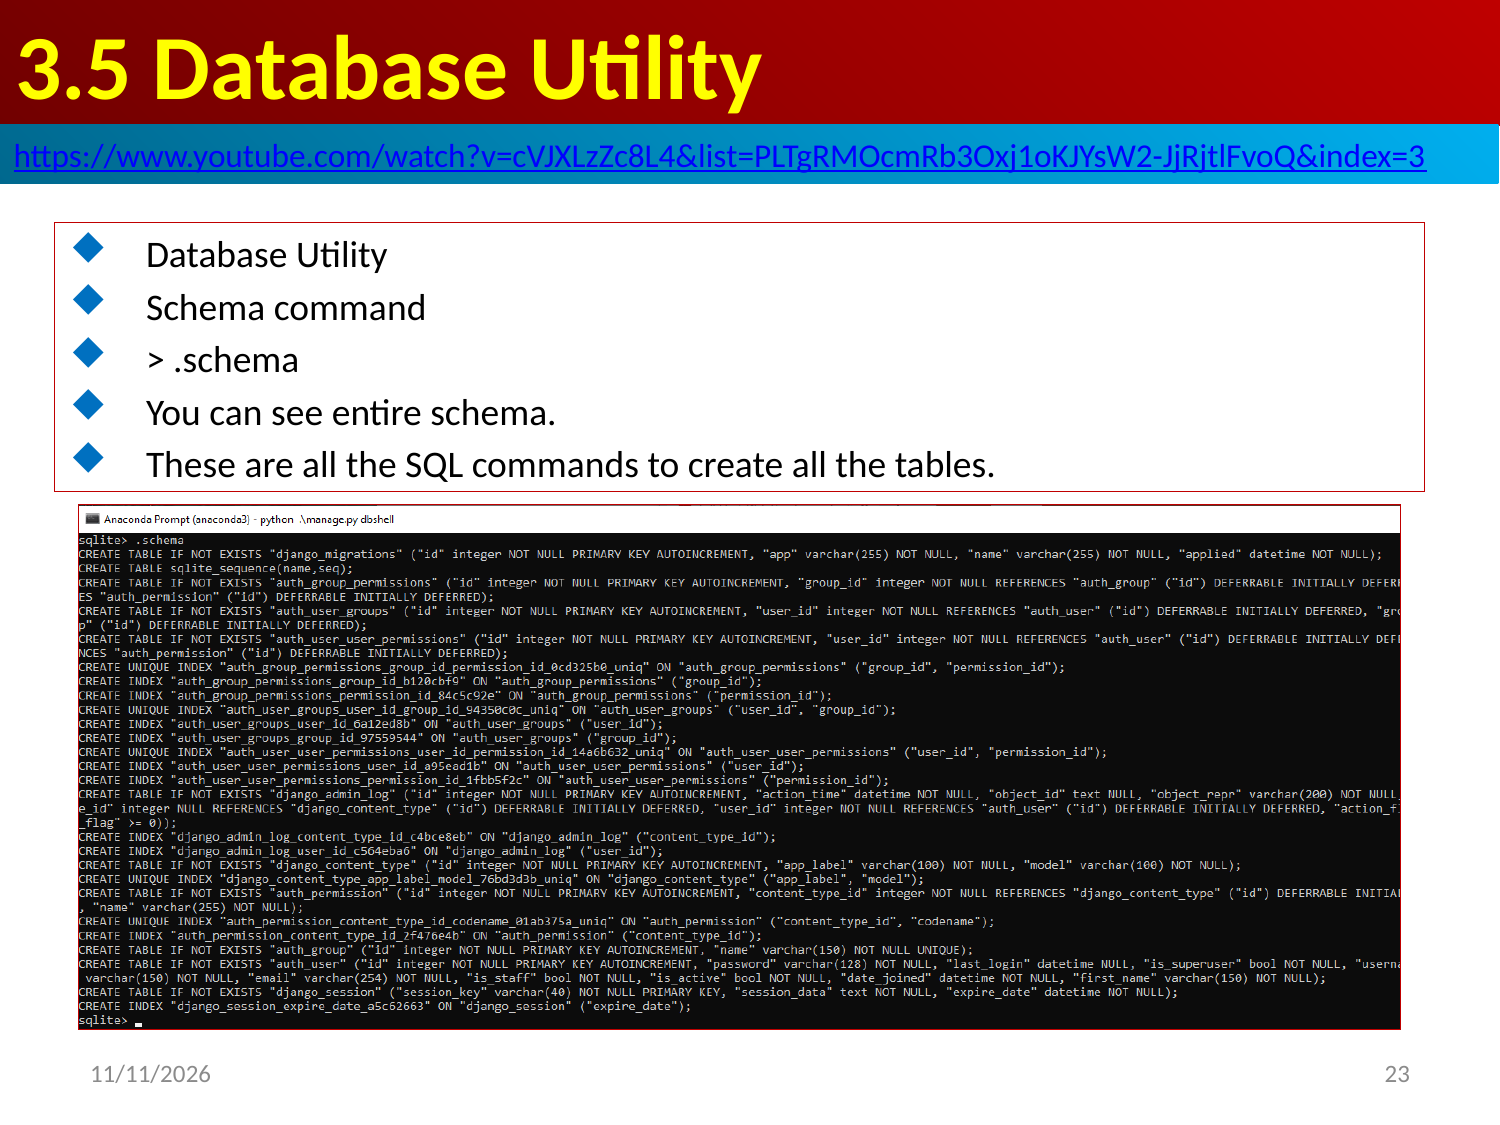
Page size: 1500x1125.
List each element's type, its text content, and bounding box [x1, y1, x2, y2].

slide_number 23 [1074, 1042, 1425, 1103]
text_box https://www.youtube.com/watch?v=cVJXLzZc8L4&list=PLTgRMOcmRb3Oxj1oKJYsW2-JjRjtlFvoQ&index=3 [0, 124, 1499, 184]
title 3.5 Database Utility [0, 0, 1500, 126]
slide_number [75, 1042, 425, 1103]
picture [78, 504, 1402, 1030]
subtitle Database Utility Schema command > .schema You can see entire schema. These are all the SQL commands to create all the tables. [54, 222, 1425, 492]
